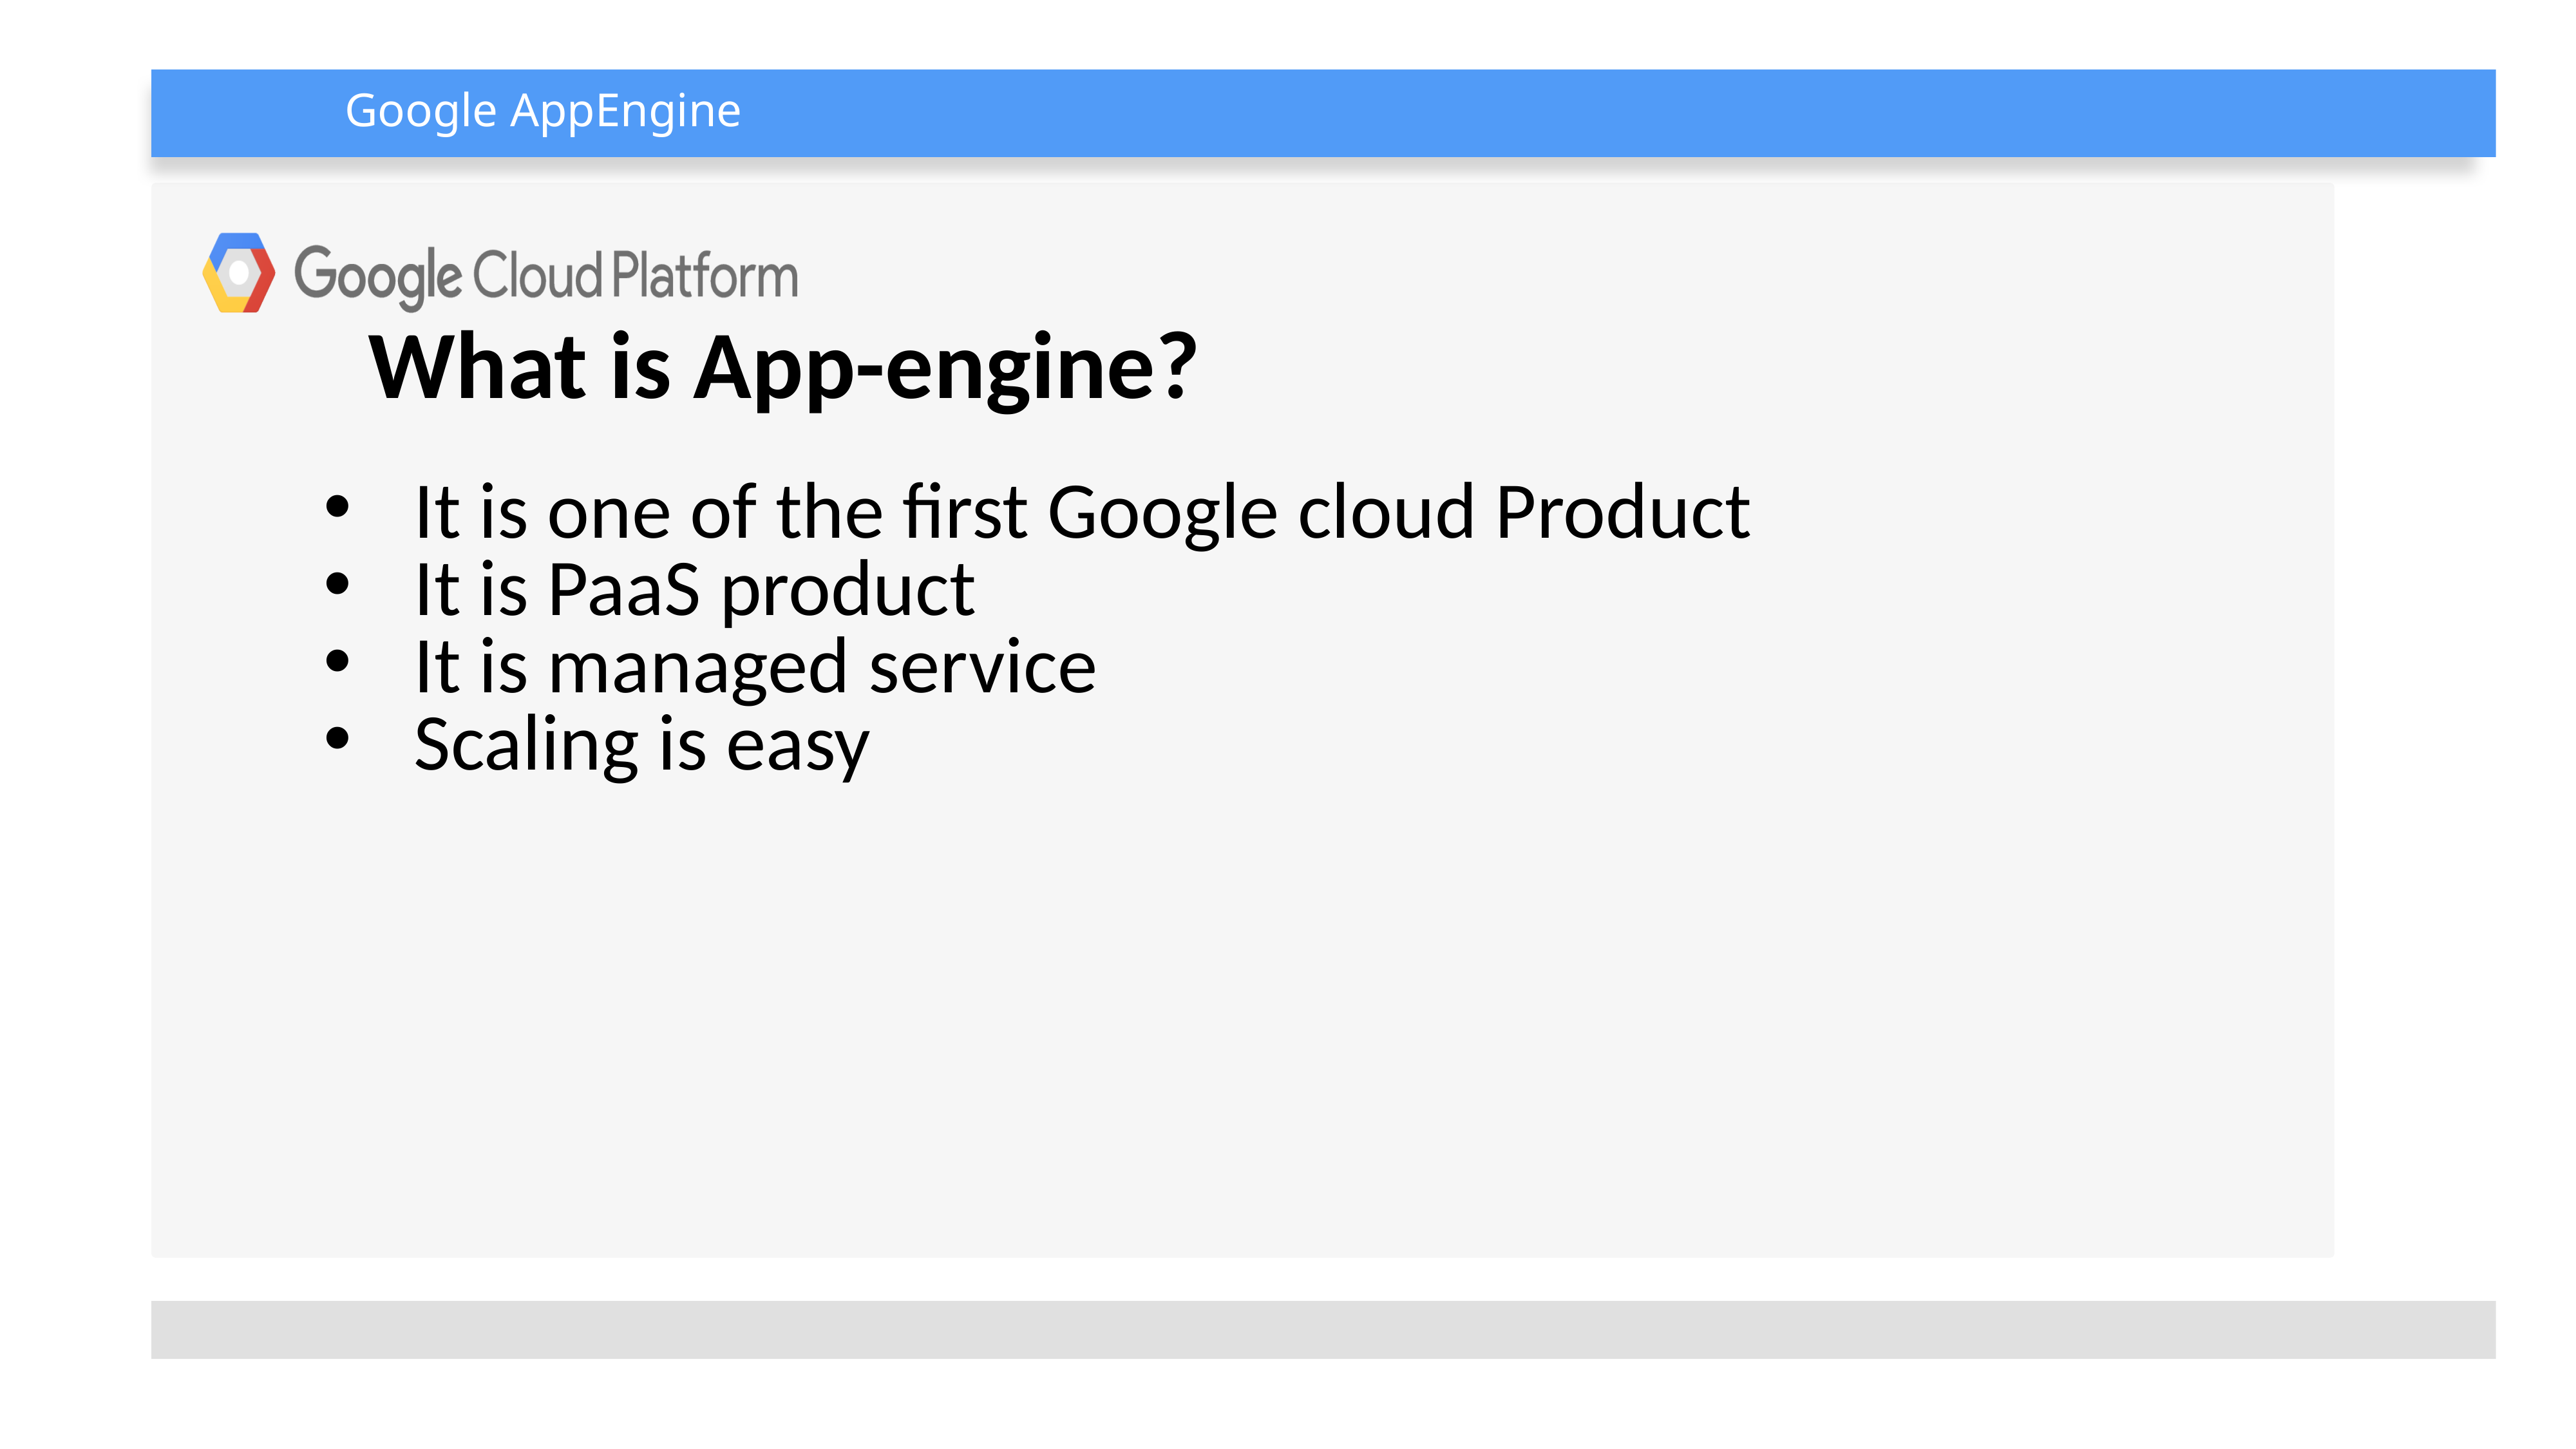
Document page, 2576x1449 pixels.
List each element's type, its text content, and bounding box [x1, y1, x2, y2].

text_box Google AppEngine [151, 69, 2496, 157]
text_box [151, 1301, 2496, 1359]
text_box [151, 182, 2335, 1258]
